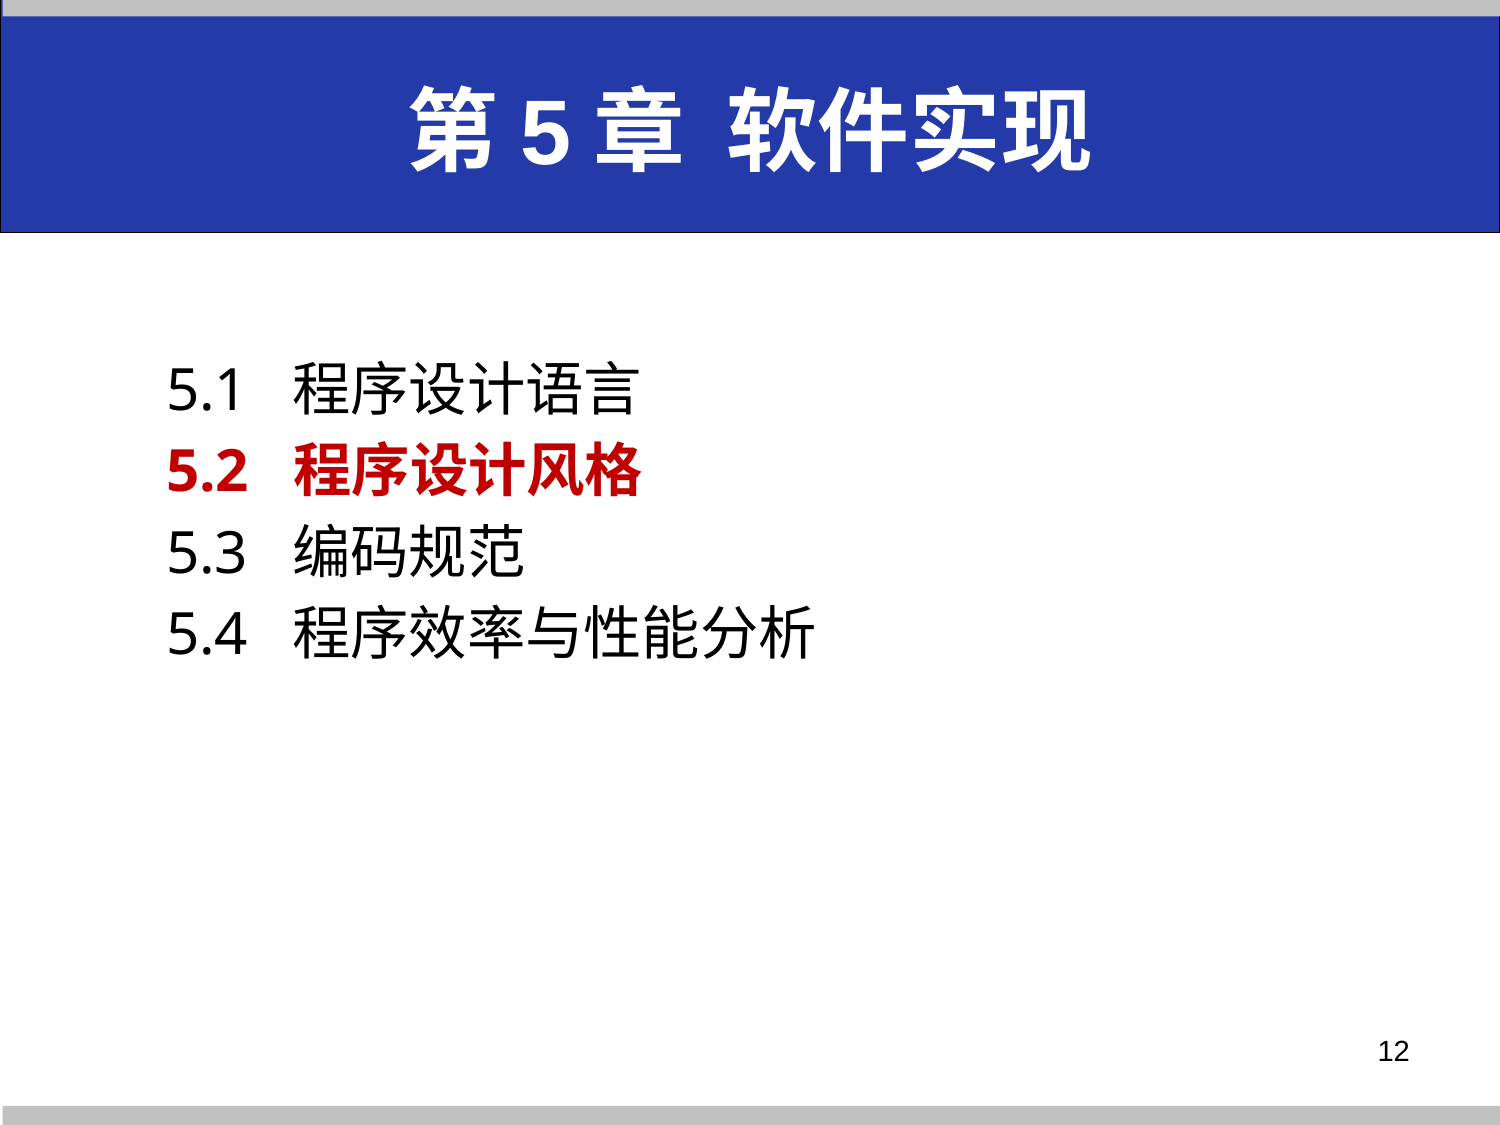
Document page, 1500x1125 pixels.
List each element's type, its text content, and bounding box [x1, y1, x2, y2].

list 5.1 程序设计语言 5.2 程序设计风格 5.3 编码规范 5.4 程序效率与性能分析 [74, 262, 1426, 1006]
title 第5章 软件实现 [74, 34, 1426, 223]
slide_number 12 [1074, 1024, 1426, 1103]
